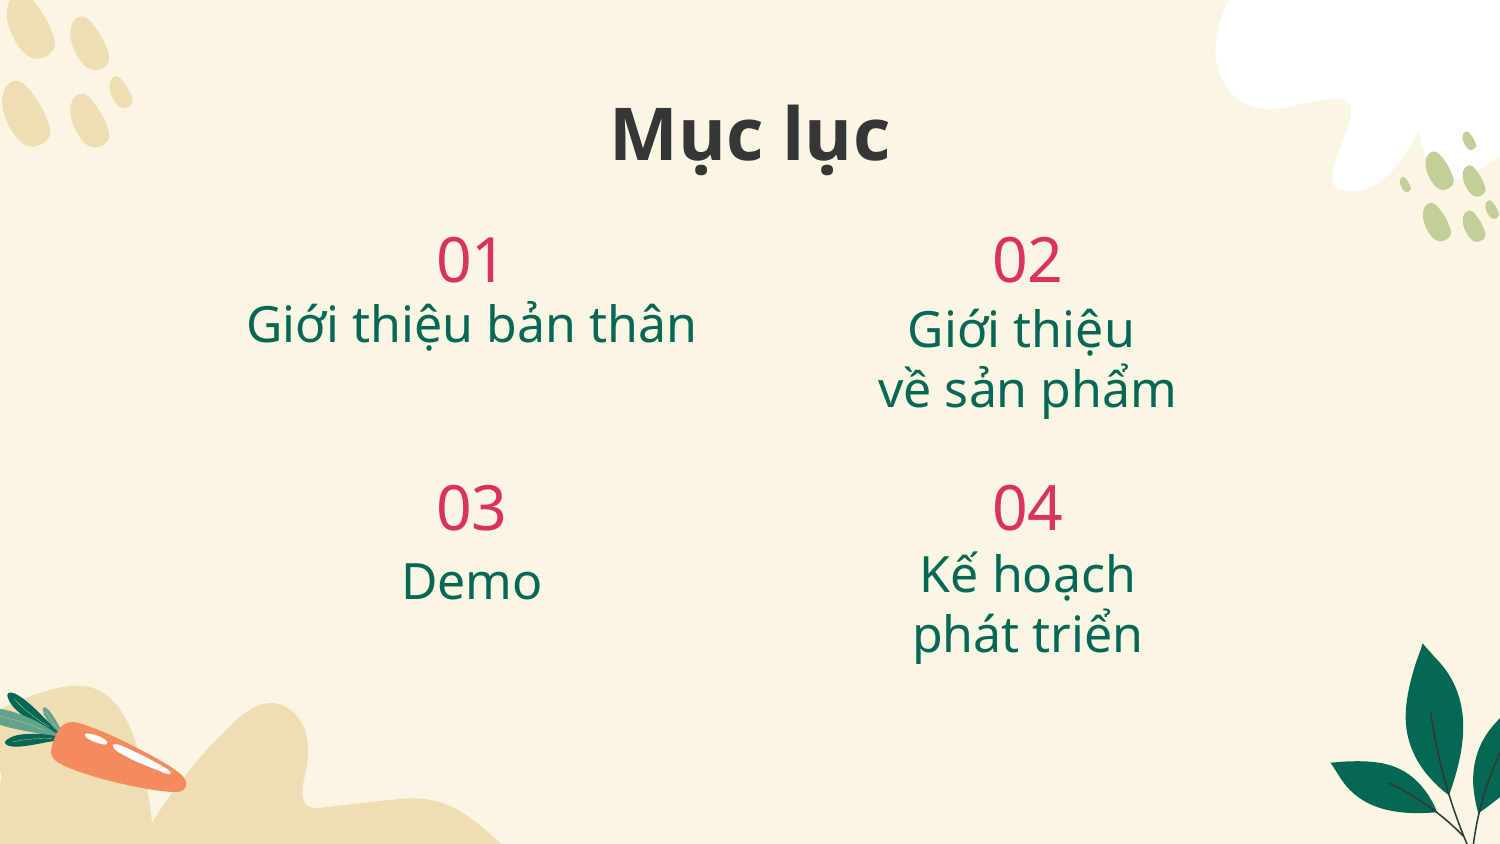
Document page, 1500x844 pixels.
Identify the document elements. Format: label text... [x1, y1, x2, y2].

subtitle Demo [218, 560, 726, 625]
subtitle Giới thiệu về sản phẩm [724, 368, 1332, 433]
subtitle Kế hoạch phát triển [774, 612, 1282, 678]
title Mục lục [118, 72, 1382, 167]
title 02 [947, 220, 1109, 294]
title 01 [391, 220, 553, 294]
subtitle Giới thiệu bản thân [206, 302, 738, 368]
title 04 [947, 468, 1109, 542]
title 03 [391, 468, 553, 542]
